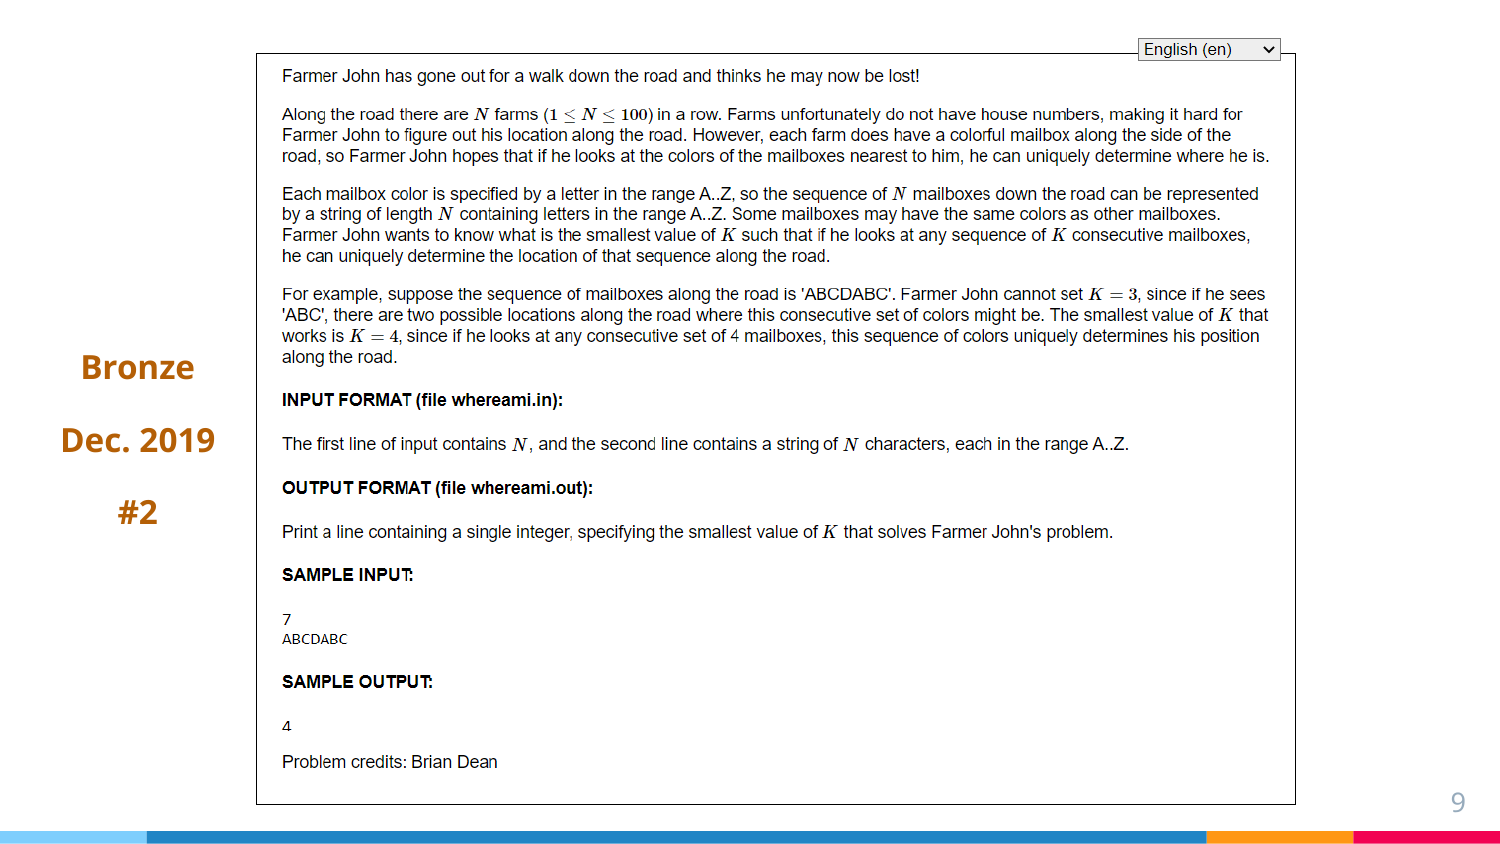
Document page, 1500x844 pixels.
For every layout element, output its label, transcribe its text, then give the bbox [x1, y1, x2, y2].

picture [242, 24, 1314, 819]
text_box Bronze Dec. 2019 #2 [33, 311, 236, 533]
slide_number ‹#› [1391, 770, 1482, 822]
